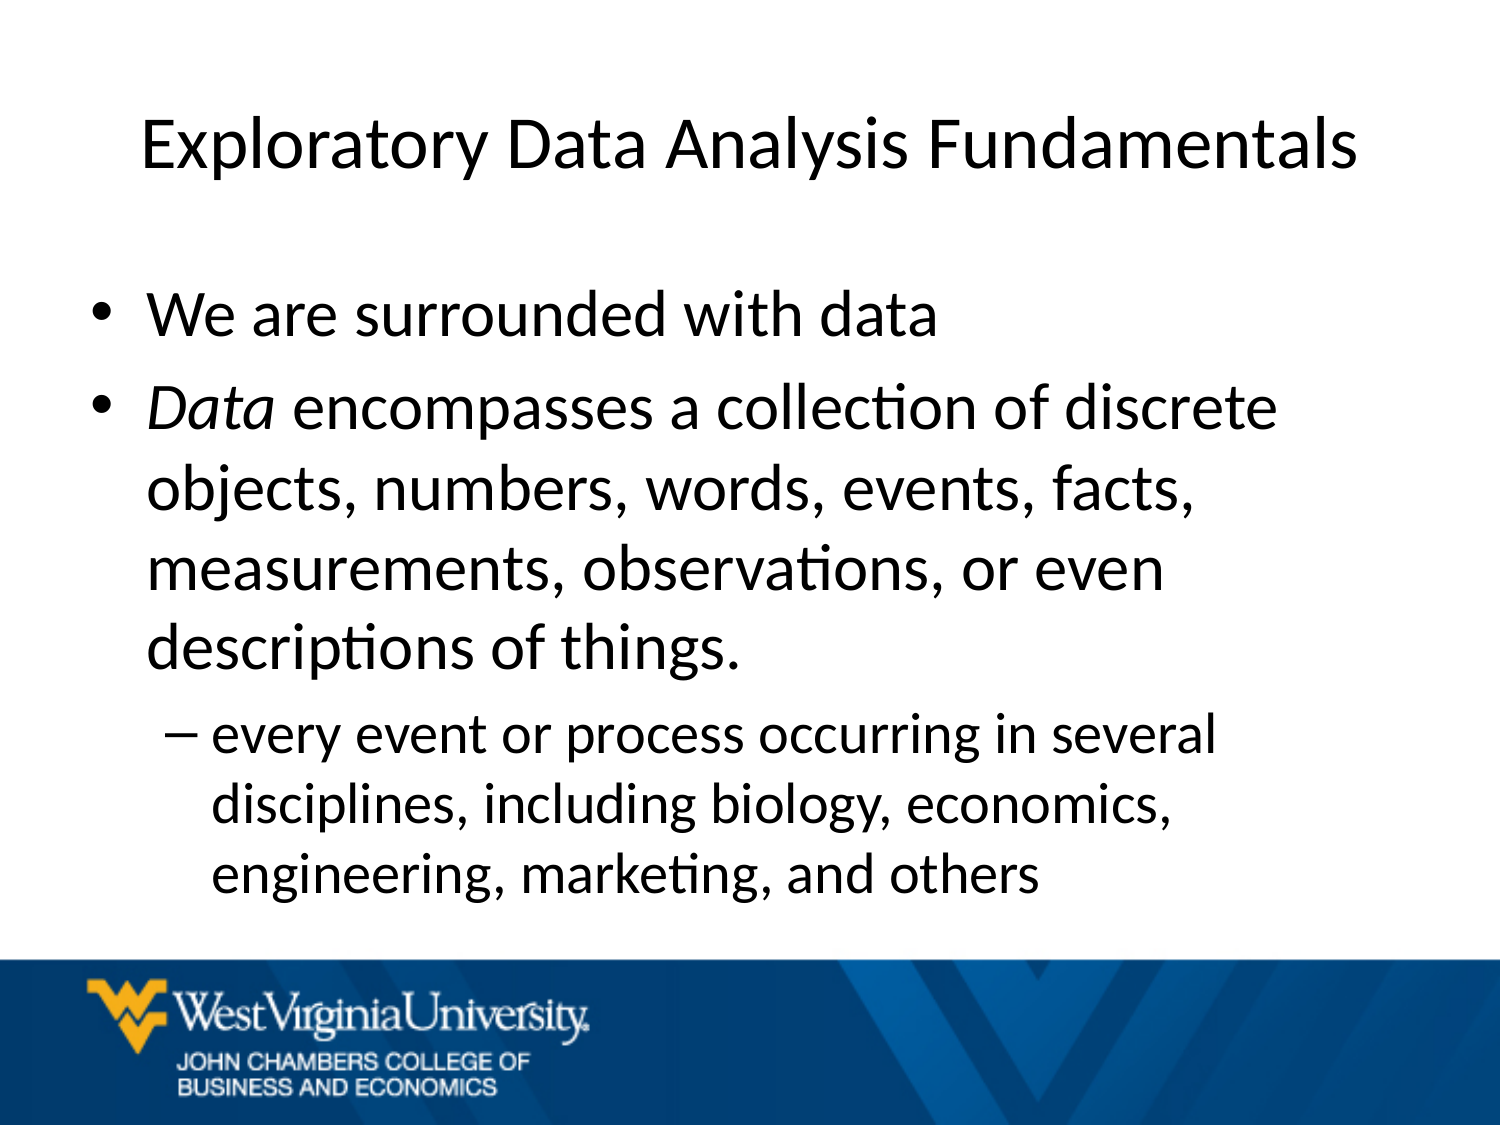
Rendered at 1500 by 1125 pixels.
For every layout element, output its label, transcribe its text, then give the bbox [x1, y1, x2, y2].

title Exploratory Data Analysis Fundamentals [75, 45, 1425, 233]
picture [0, 0, 1500, 1125]
list We are surrounded with data Data encompasses a collection of discrete objects, numbers, words, events, facts, measurements, observations, or even descriptions of things. every event or process occurring in several disciplines, including biology, economics, engineering, marketing, and others [75, 262, 1425, 1005]
